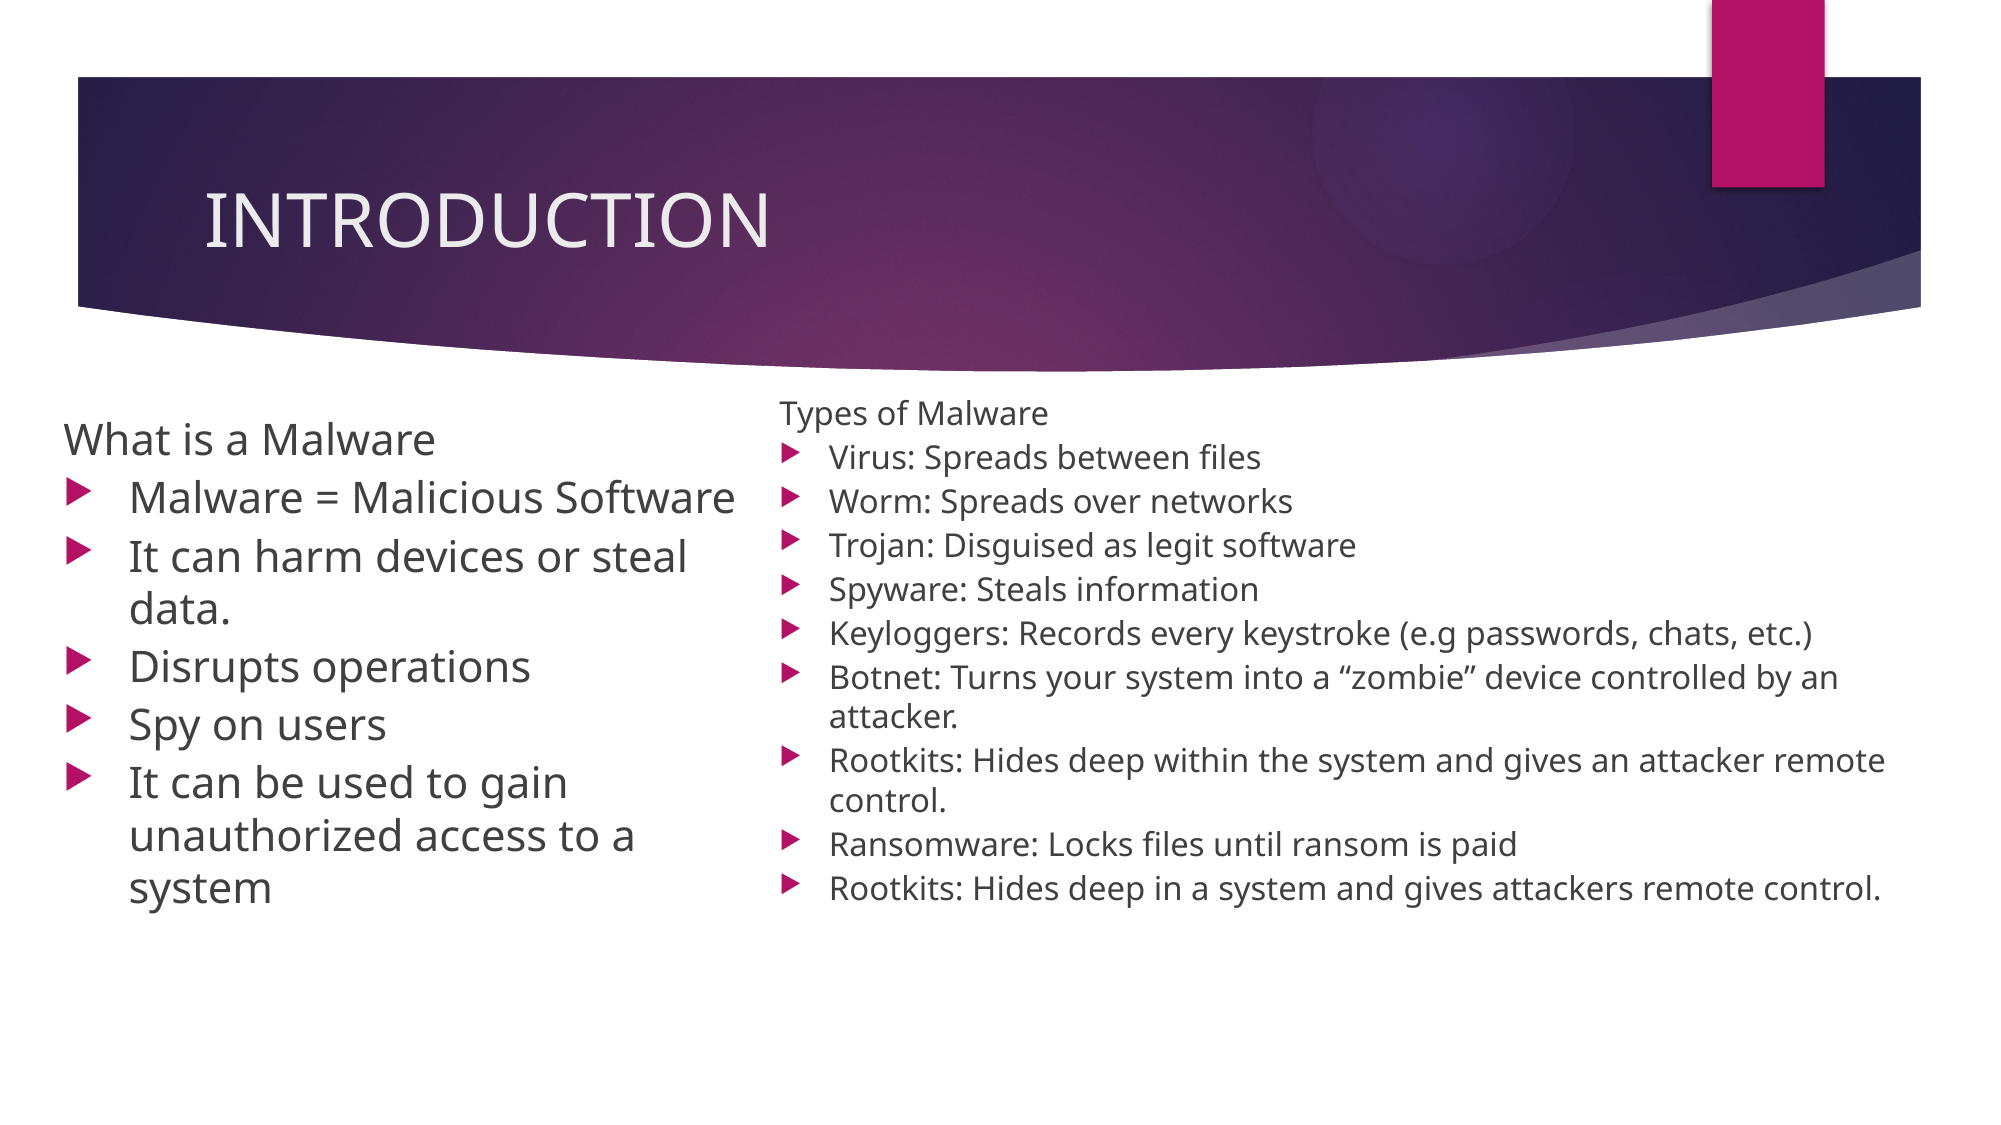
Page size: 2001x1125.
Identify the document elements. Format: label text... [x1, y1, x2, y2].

list What is a Malware Malware = Malicious Software It can harm devices or steal data. Disrupts operations Spy on users It can be used to gain unauthorized access to a system [48, 404, 765, 966]
list Types of Malware Virus: Spreads between files Worm: Spreads over networks Trojan: Disguised as legit software Spyware: Steals information Keyloggers: Records every keystroke (e.g passwords, chats, etc.) Botnet: Turns your system into a “zombie” device controlled by an attacker. Rootkits: Hides deep within the system and gives an attacker remote control. Ransomware: Locks files until ransom is paid Rootkits: Hides deep in a system and gives attackers remote control. [764, 384, 1927, 946]
title INTRODUCTION [189, 159, 1627, 276]
